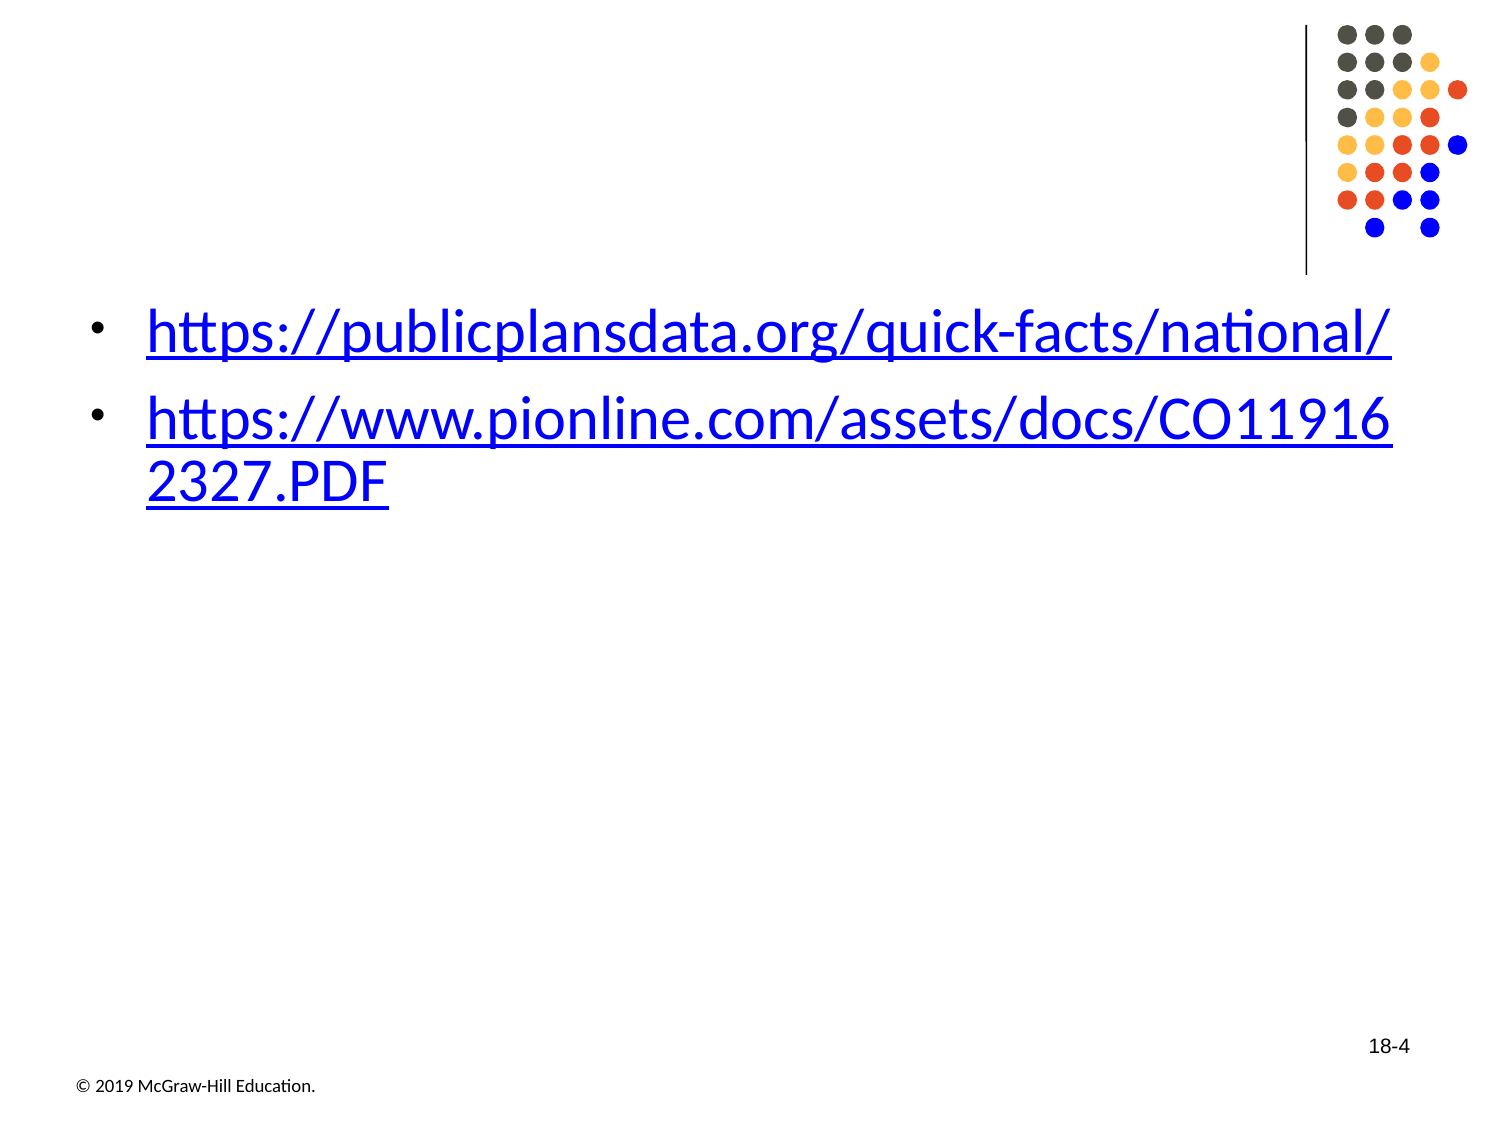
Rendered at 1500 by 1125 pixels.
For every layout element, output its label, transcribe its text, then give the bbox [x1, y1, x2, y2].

list https://publicplansdata.org/quick-facts/national/ https://www.pionline.com/assets/docs/CO119162327.PDF [75, 282, 1425, 1006]
slide_number 18-4 [1074, 1025, 1425, 1100]
